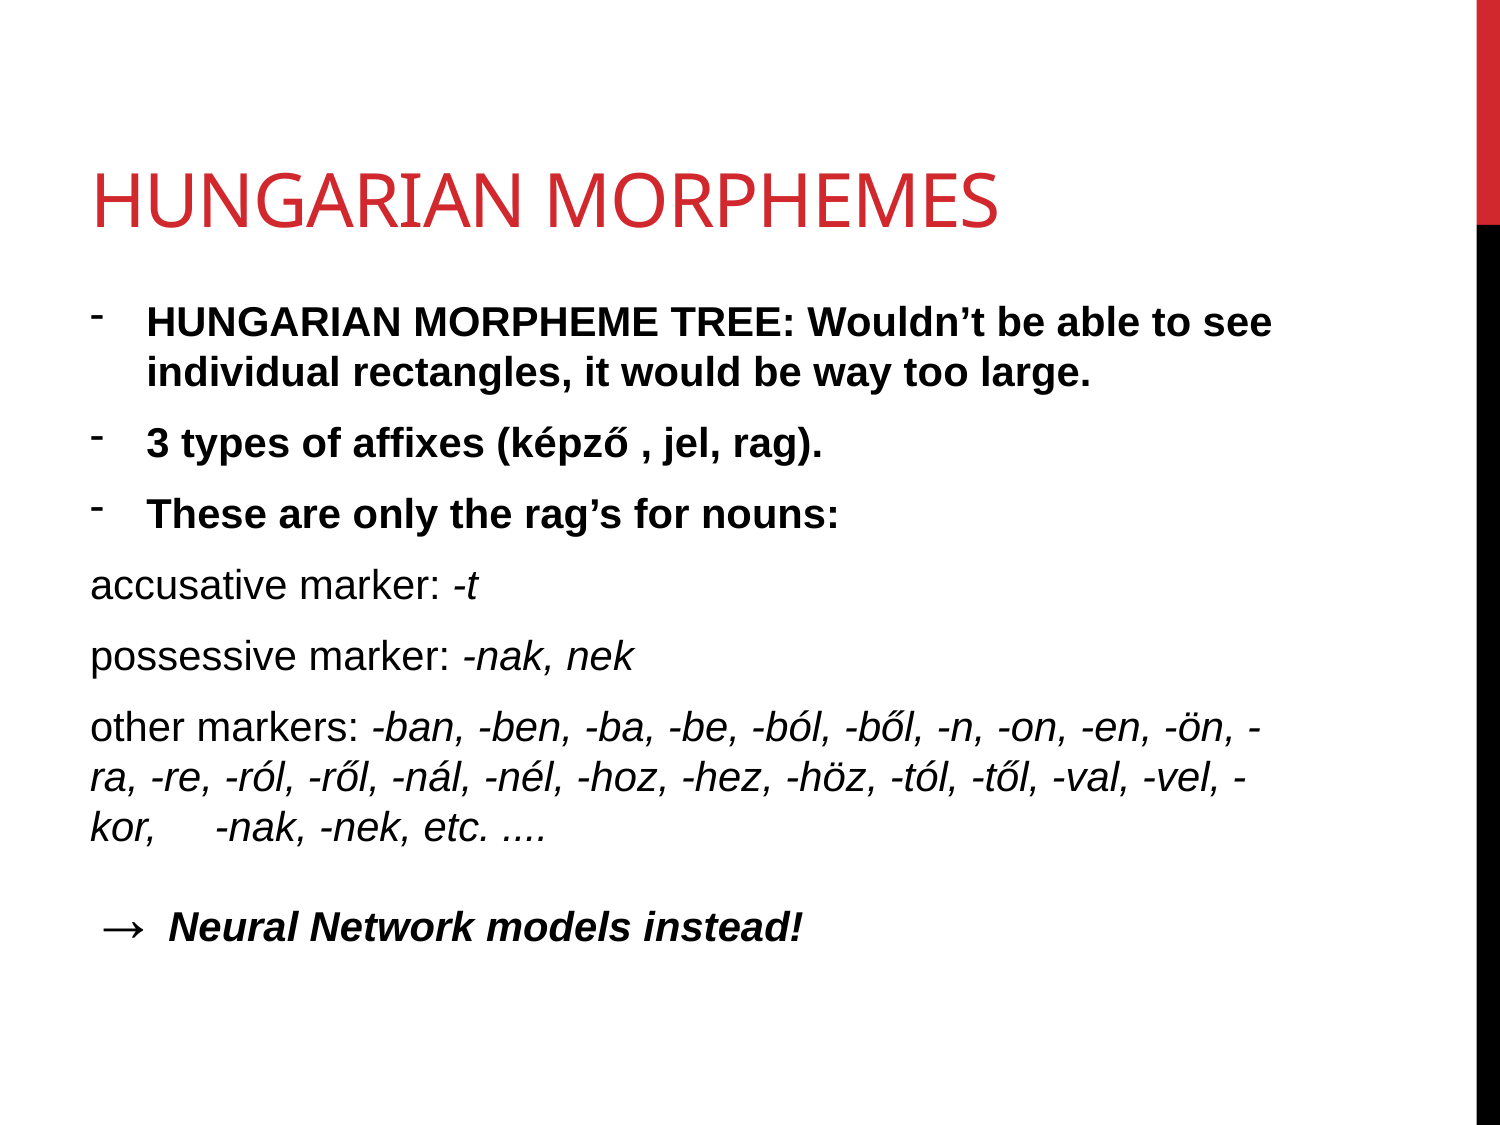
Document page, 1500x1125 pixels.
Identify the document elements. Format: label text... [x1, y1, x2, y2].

title Hungarian morphemes [75, 25, 1025, 250]
list HUNGARIAN MORPHEME TREE: Wouldn’t be able to see individual rectangles, it would be way too large. 3 types of affixes (képző , jel, rag). These are only the rag’s for nouns: accusative marker: -t possessive marker: -nak, nek other markers: -ban, -ben, -ba, -be, -ból, -ből, -n, -on, -en, -ön, -ra, -re, -ról, -ről, -nál, -nél, -hoz, -hez, -höz, -tól, -től, -val, -vel, -kor, -nak, -nek, etc. .... → Neural Network models instead! [75, 287, 1325, 1005]
